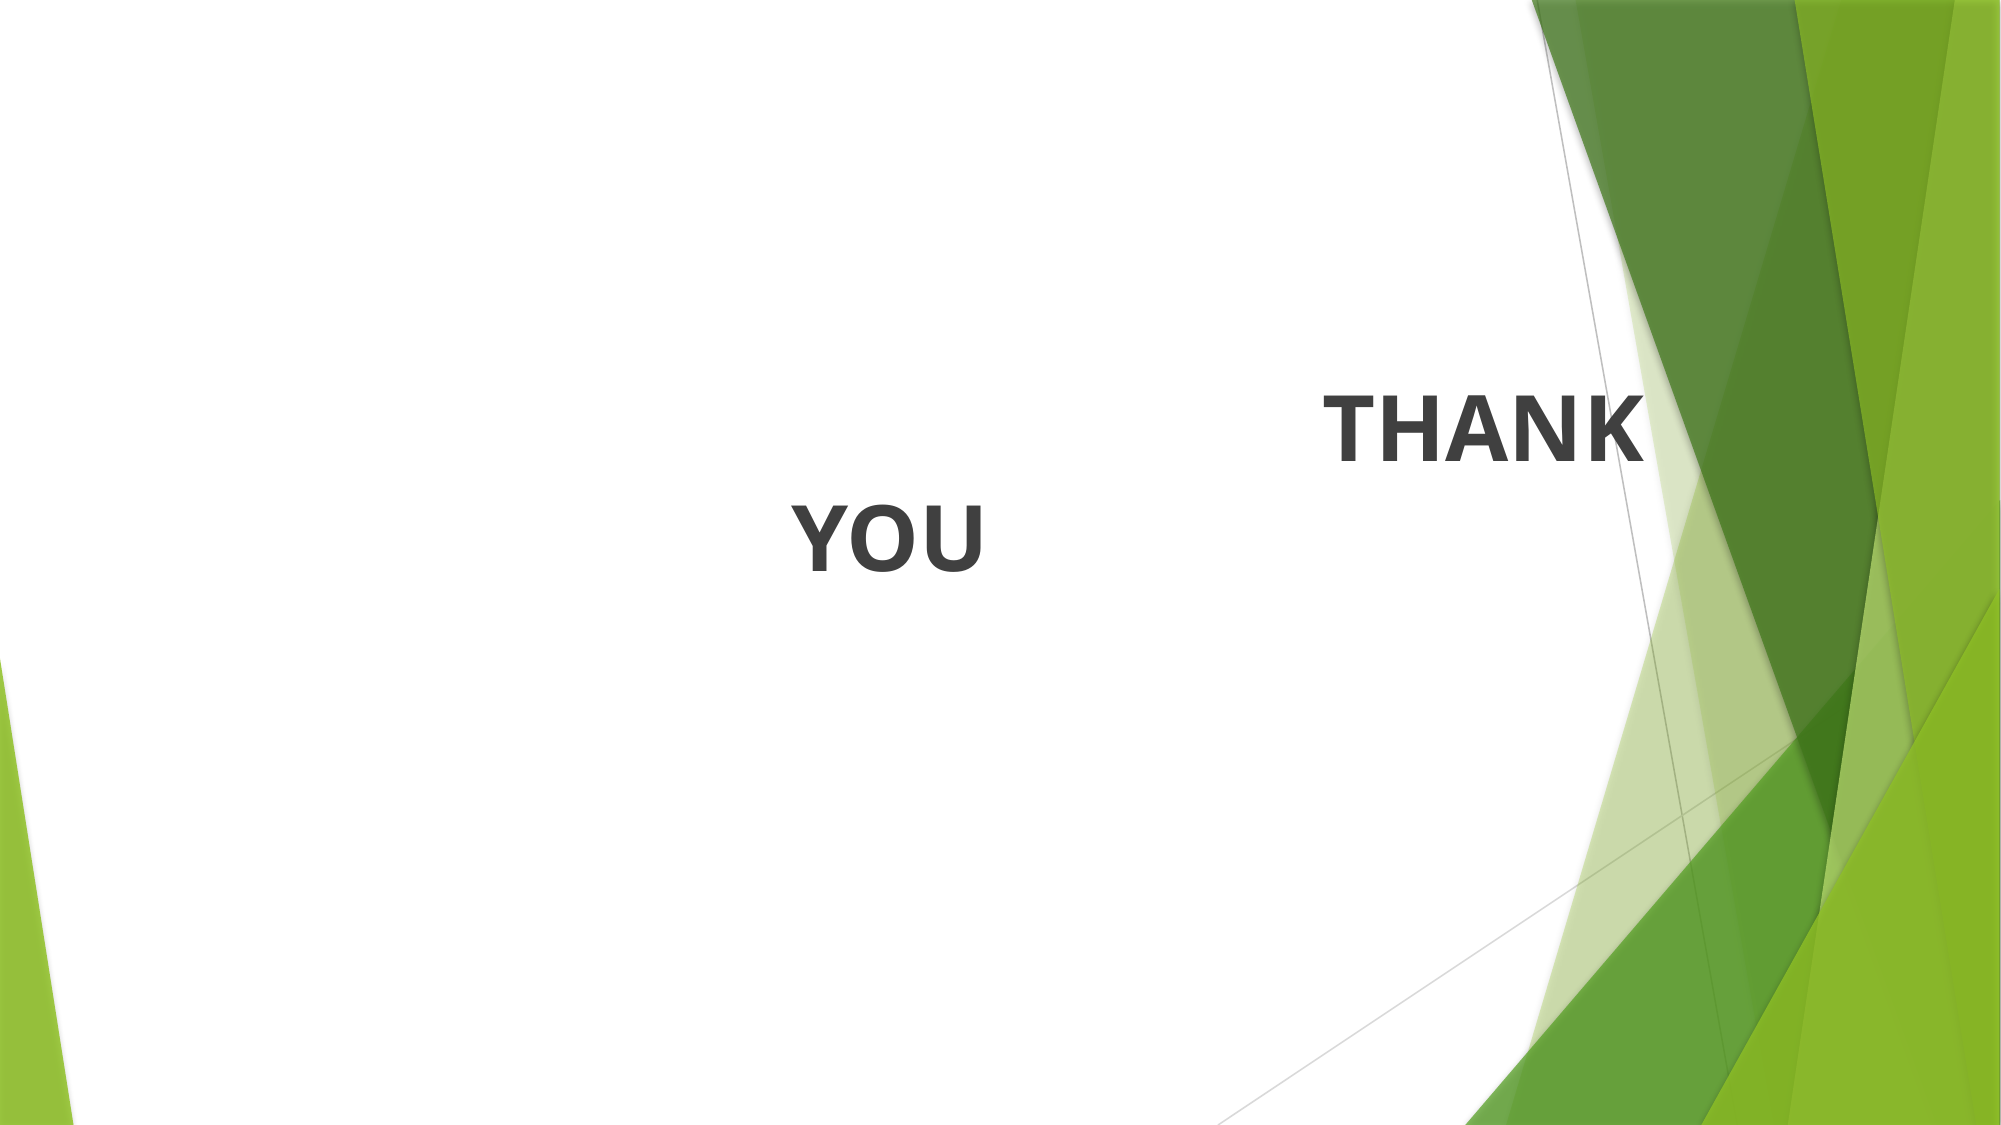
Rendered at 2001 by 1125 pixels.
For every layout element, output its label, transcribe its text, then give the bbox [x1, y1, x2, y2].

list THANK YOU [111, 210, 1693, 358]
